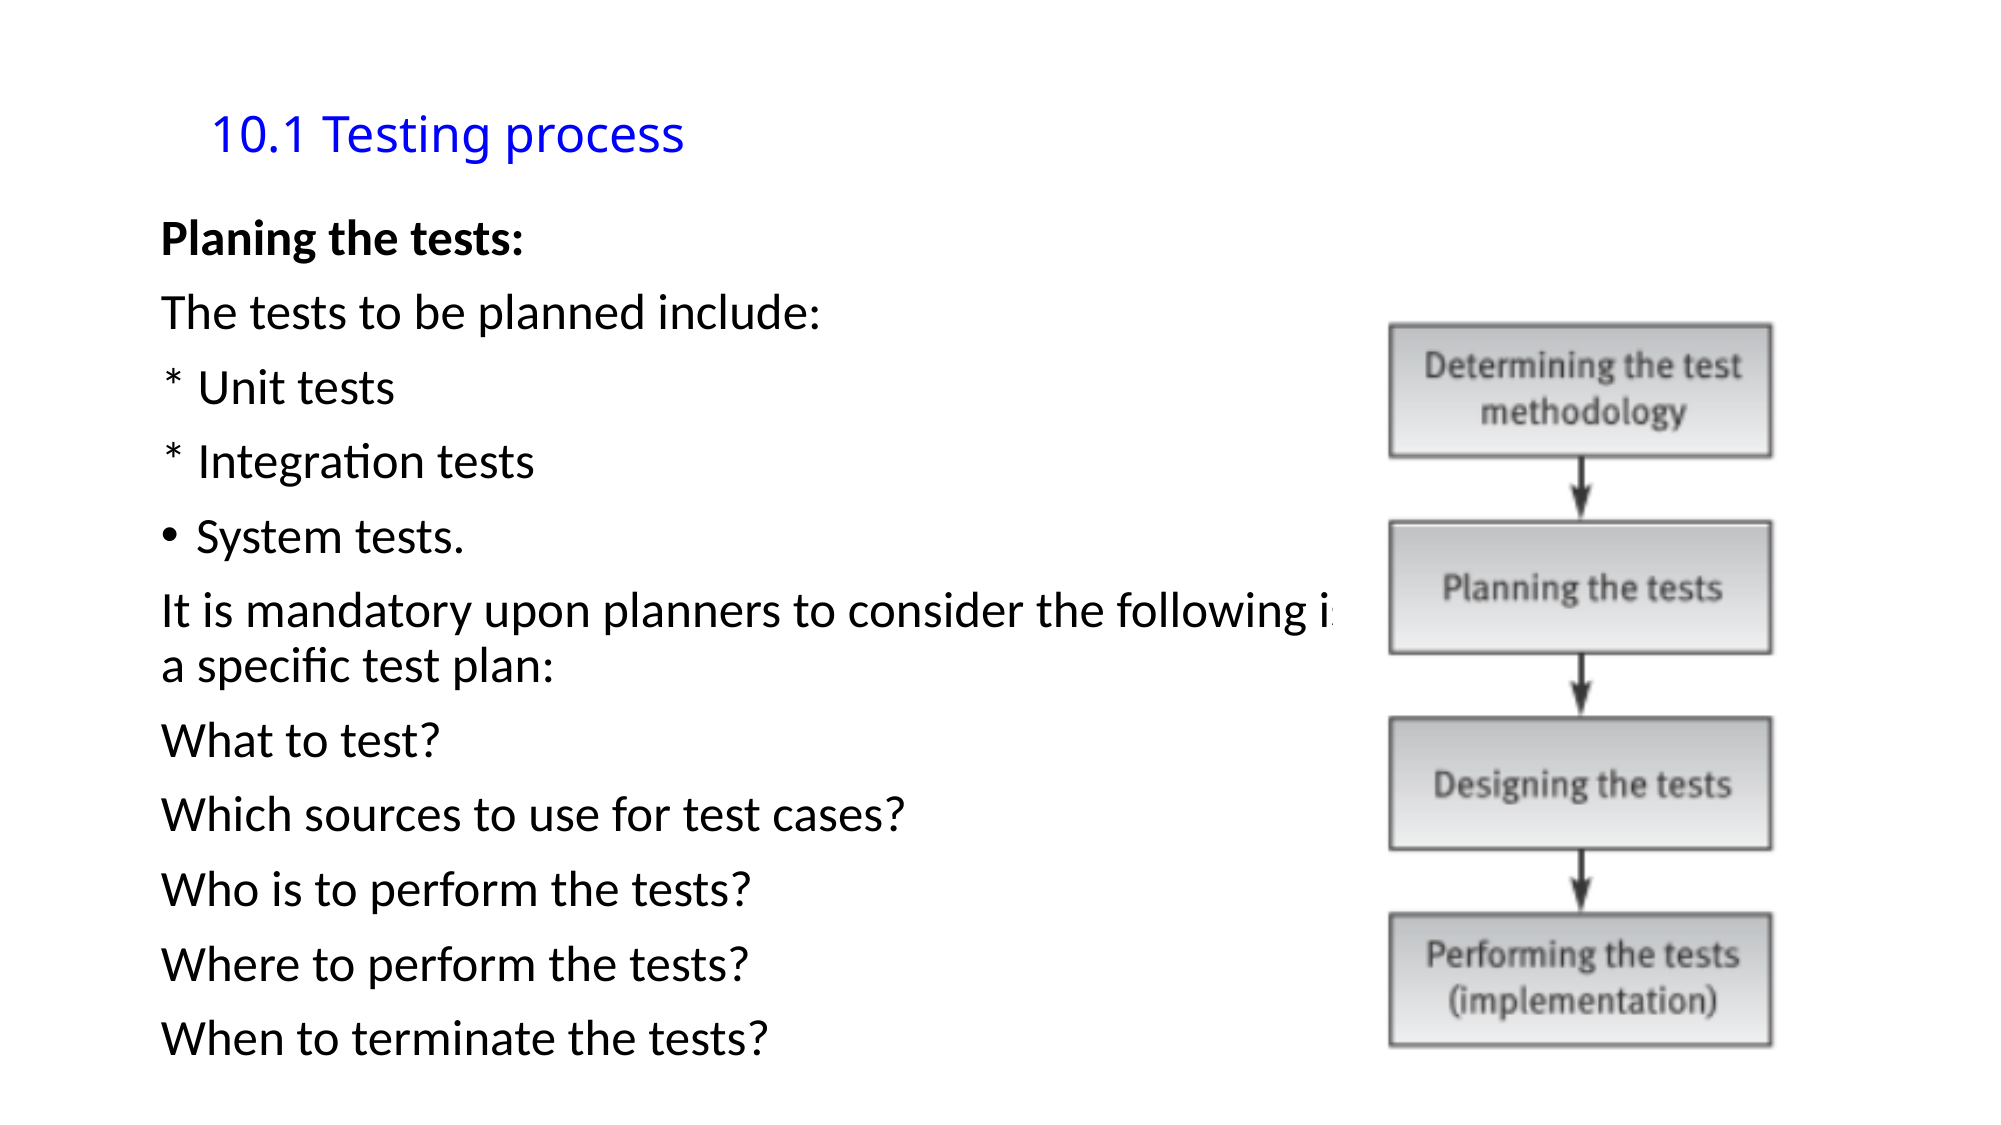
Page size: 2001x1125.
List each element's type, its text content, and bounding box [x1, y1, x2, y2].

picture [1333, 287, 1854, 1085]
list Planing the tests: The tests to be planned include: * Unit tests * Integration tests System tests. It is mandatory upon planners to consider the following issues before ini- tiating a specific test plan: What to test? Which sources to use for test cases? Who is to perform the tests? Where to perform the tests? When to terminate the tests? [145, 203, 1843, 1083]
text_box 10.1 Testing process [196, 95, 701, 170]
